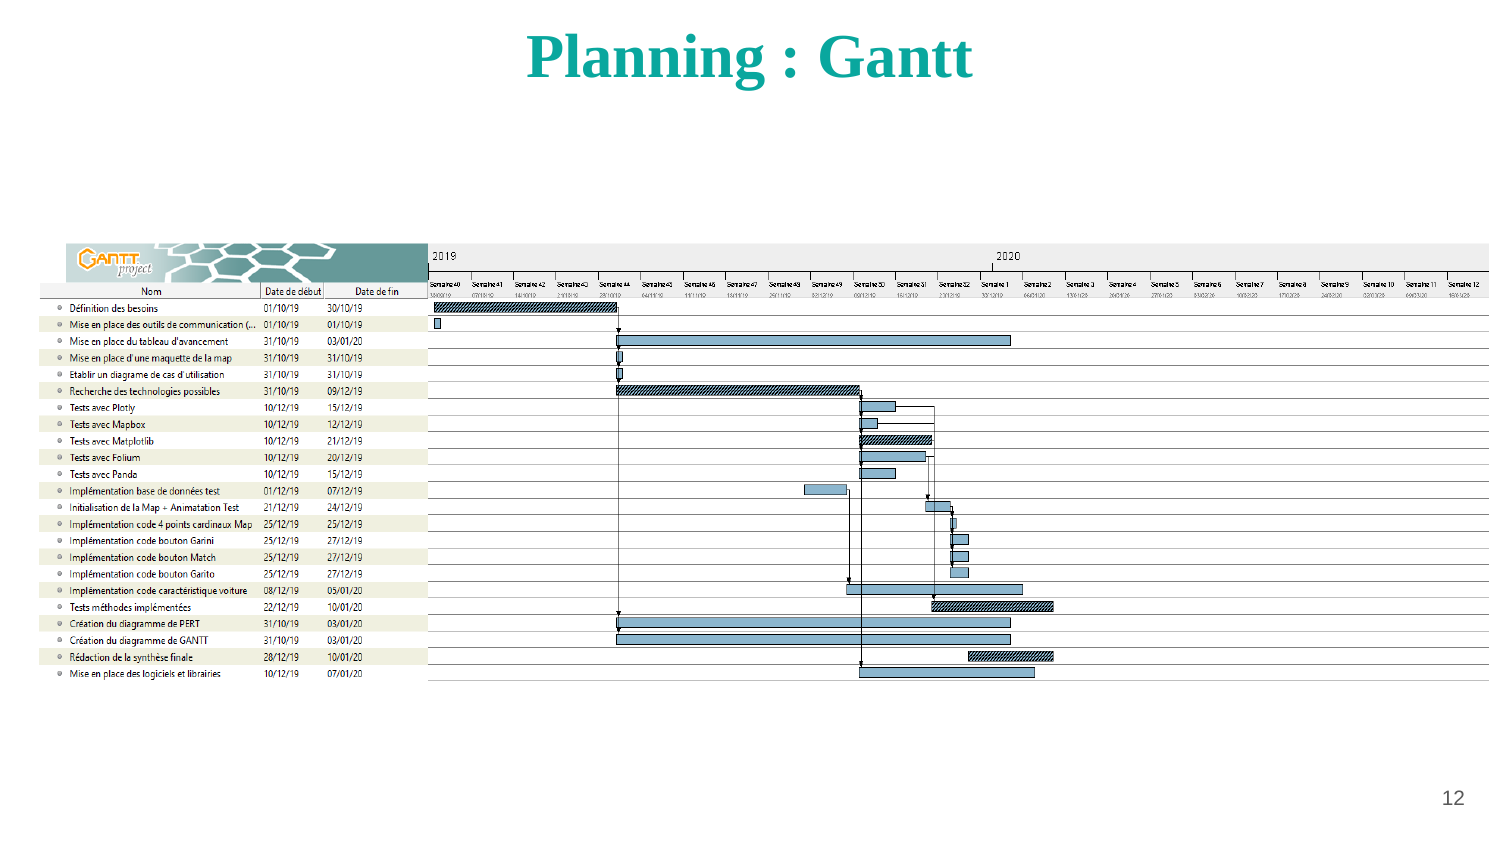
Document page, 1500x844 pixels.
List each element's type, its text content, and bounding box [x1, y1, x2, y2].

picture [38, 204, 1490, 681]
slide_number ‹#› [1389, 764, 1480, 830]
title Planning : Gantt [51, 0, 1449, 94]
